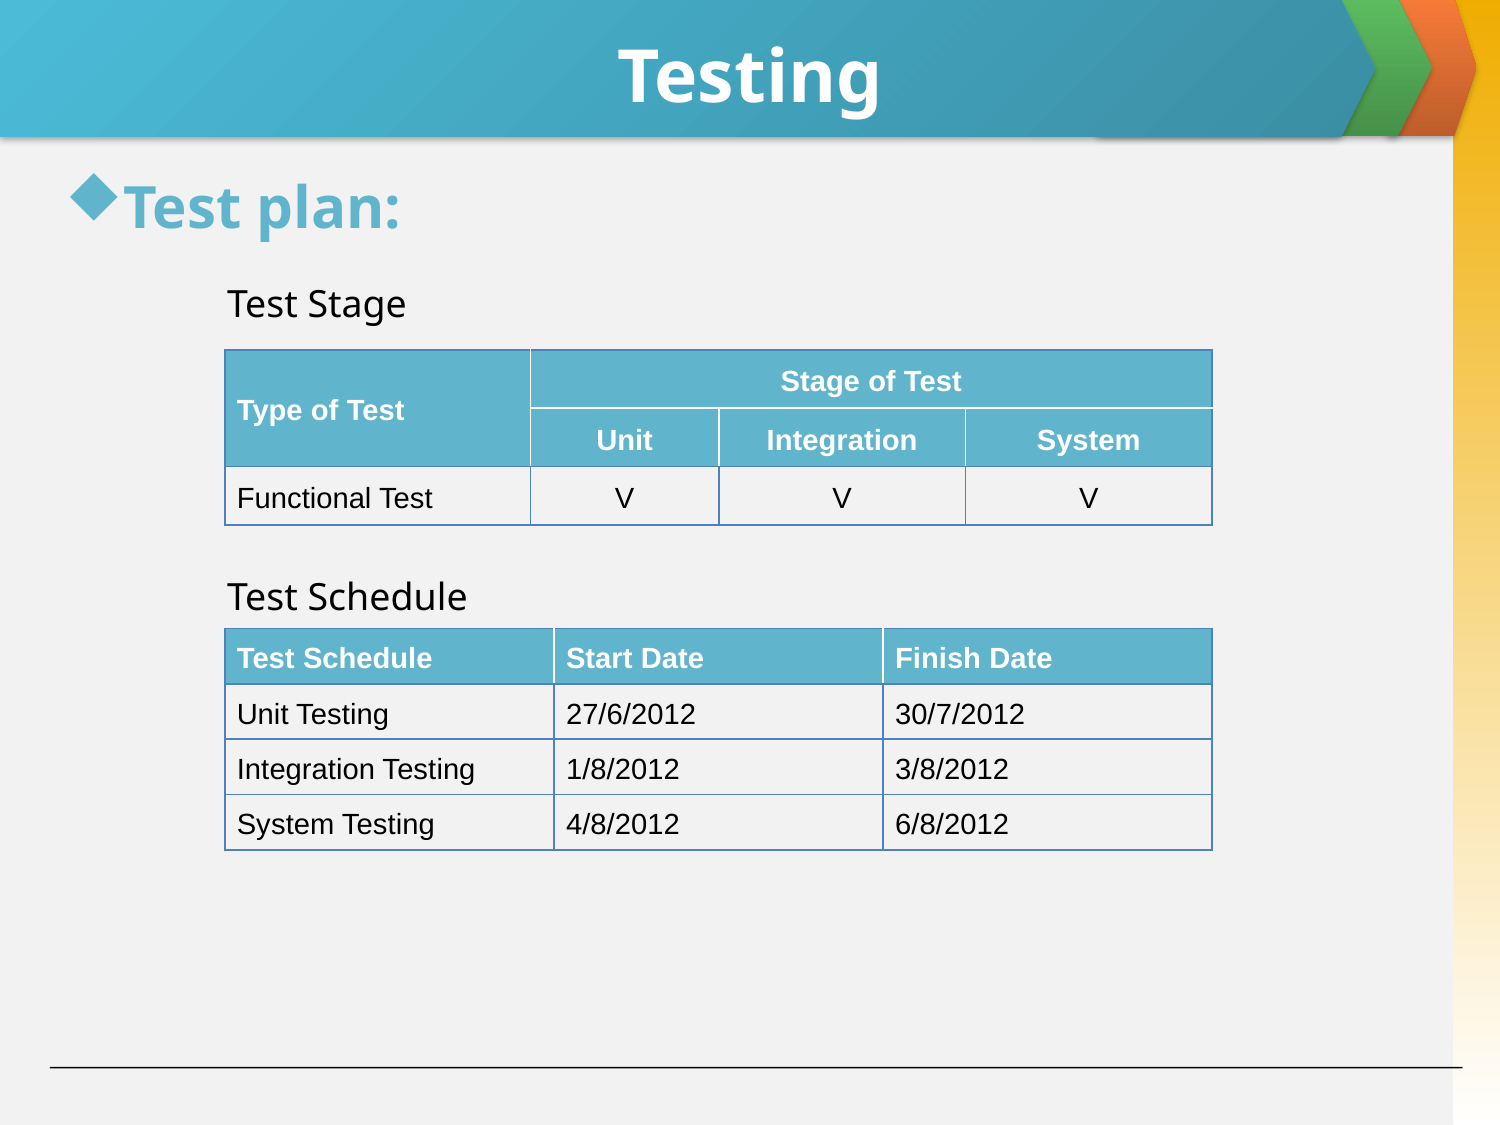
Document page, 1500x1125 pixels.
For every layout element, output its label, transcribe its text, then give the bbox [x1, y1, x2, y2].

table_cell System Testing [226, 795, 553, 849]
table_cell Unit Testing [226, 685, 553, 738]
table_cell Unit [531, 409, 718, 466]
table_cell Integration [720, 409, 965, 466]
table_header Test Schedule [226, 629, 553, 683]
table_cell 3/8/2012 [884, 740, 1211, 794]
table_cell 1/8/2012 [555, 740, 882, 794]
table_cell 27/6/2012 [555, 685, 882, 738]
table_header Start Date [555, 629, 882, 683]
table_cell 6/8/2012 [884, 795, 1211, 849]
text_box Test Schedule [212, 558, 500, 626]
table_header Type of Test [226, 351, 530, 466]
list Test plan: [49, 162, 1401, 243]
table_cell V [531, 467, 718, 524]
text_box Test Stage [212, 272, 450, 333]
table_cell Functional Test [226, 467, 530, 524]
table_cell Integration Testing [226, 740, 553, 794]
table_cell V [720, 467, 965, 524]
title Testing [75, 21, 1425, 125]
table_header Finish Date [884, 629, 1211, 683]
table_header Stage of Test [531, 351, 1211, 407]
table_cell 30/7/2012 [884, 685, 1211, 738]
table_cell System [966, 409, 1211, 466]
table_cell V [966, 467, 1211, 524]
table_cell 4/8/2012 [555, 795, 882, 849]
